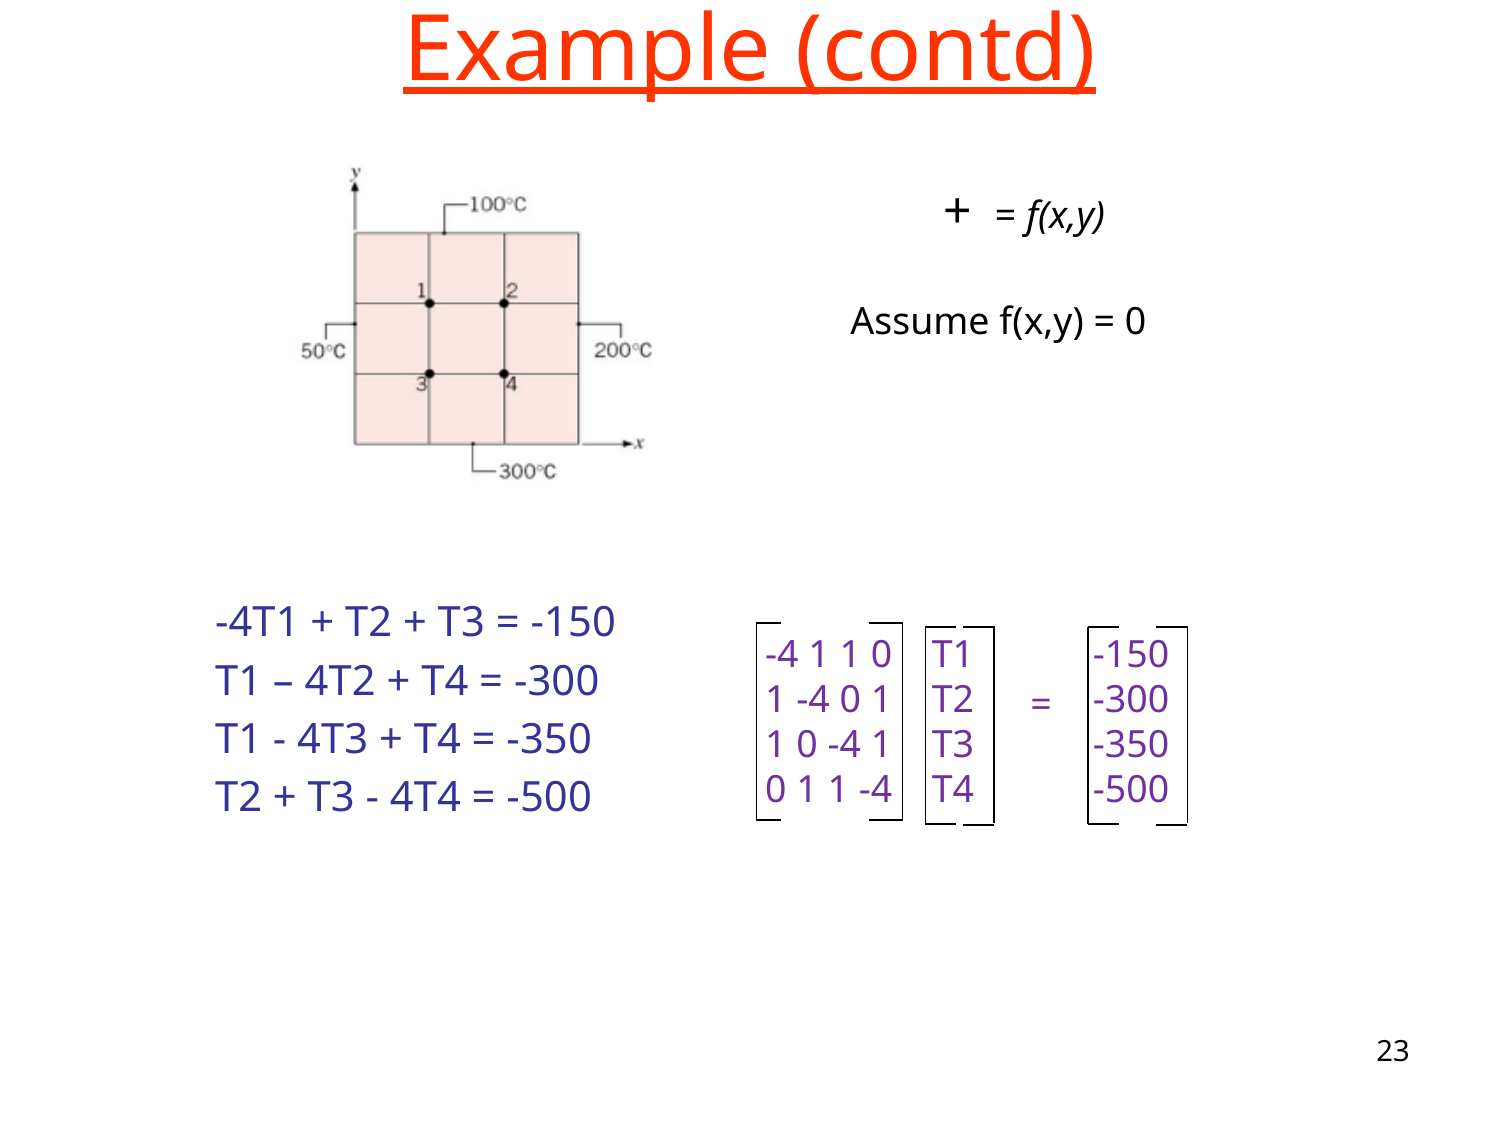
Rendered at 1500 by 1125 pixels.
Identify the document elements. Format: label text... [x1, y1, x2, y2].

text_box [756, 622, 1188, 826]
title Example (contd) [75, 0, 1425, 138]
text_box Assume f(x,y) = 0 [835, 289, 1172, 350]
slide_number 23 [1074, 1024, 1426, 1103]
picture [224, 112, 666, 513]
list -4T1 + T2 + T3 = -150 T1 – 4T2 + T4 = -300 T1 - 4T3 + T4 = -350 T2 + T3 - 4T4 = -500 [200, 587, 925, 947]
